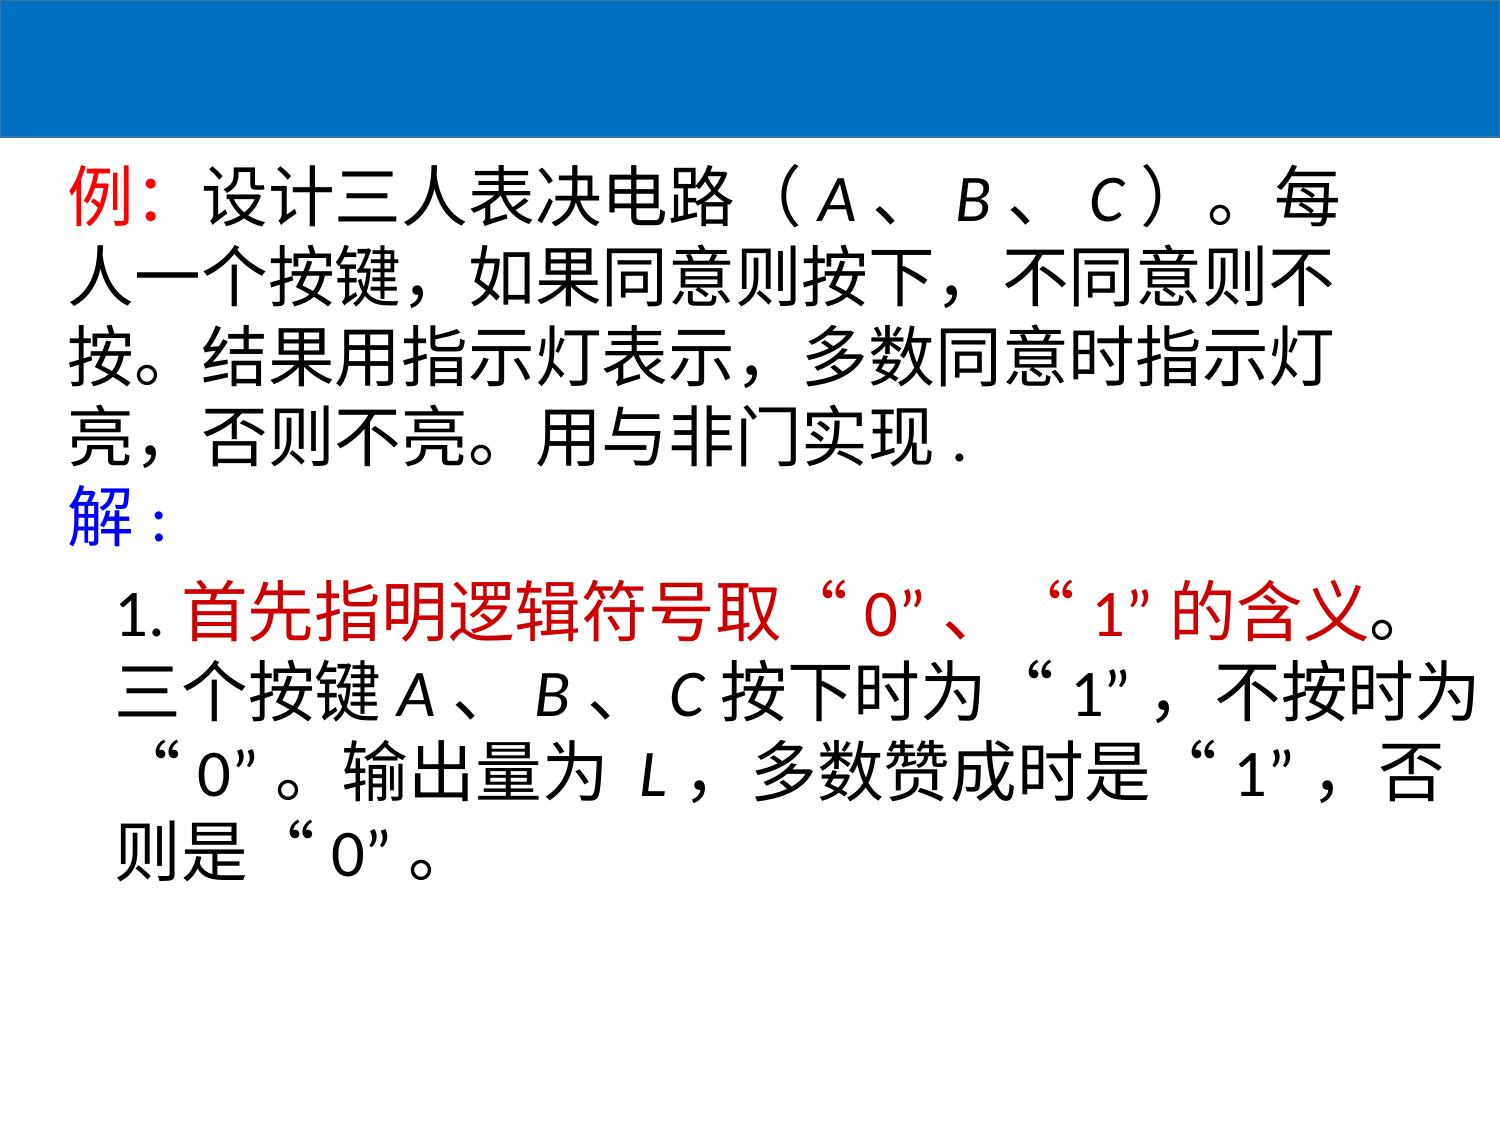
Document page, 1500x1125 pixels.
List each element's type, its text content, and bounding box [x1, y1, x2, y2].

text_box 解: [53, 467, 207, 563]
text_box 例：设计三人表决电路（A、B、C）。每人一个按键，如果同意则按下，不同意则不按。结果用指示灯表示，多数同意时指示灯亮，否则不亮。用与非门实现. [53, 147, 1404, 482]
text_box 1.首先指明逻辑符号取“0”、“1”的含义。三个按键A、B、C按下时为“1”，不按时为“0”。输出量为 L，多数赞成时是“1”，否则是“0”。 [99, 562, 1500, 897]
